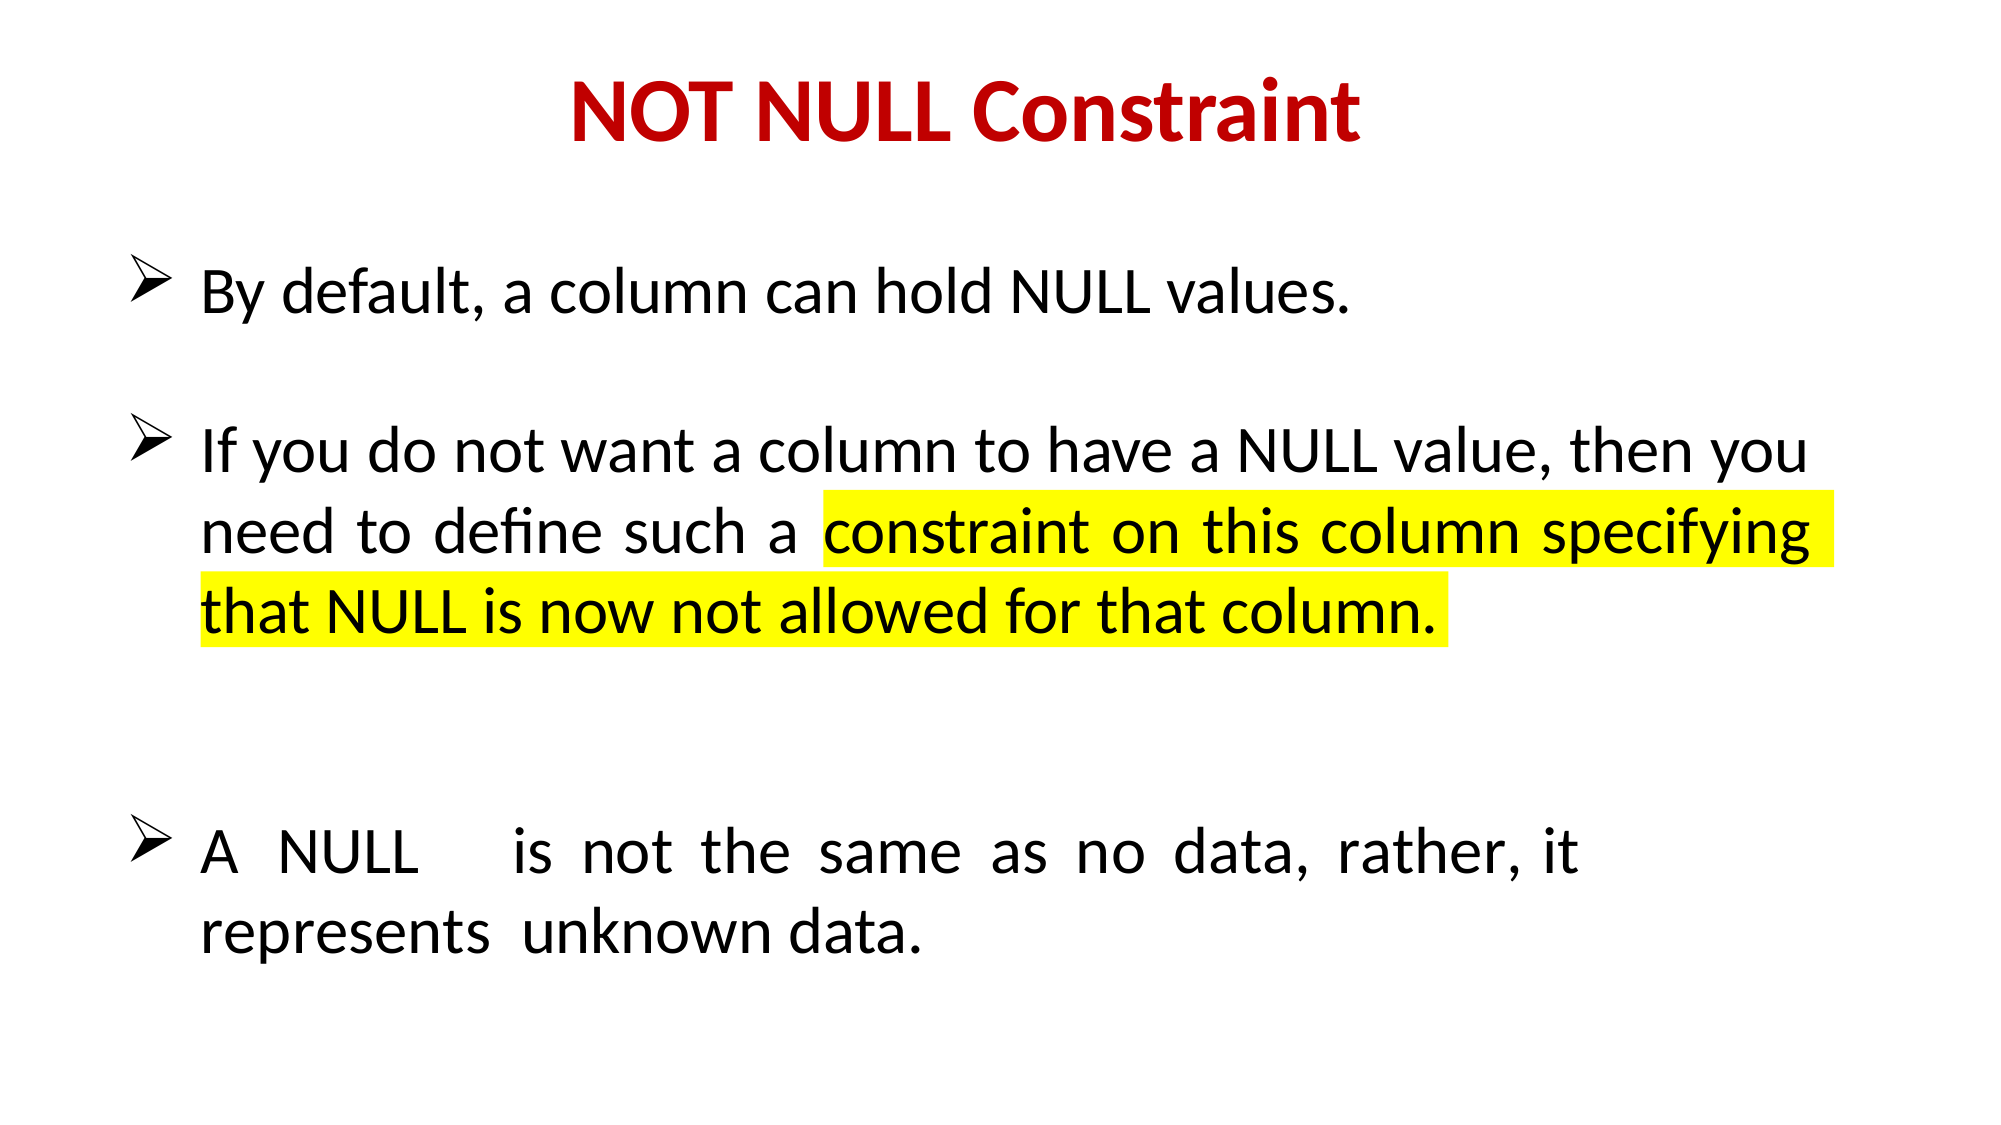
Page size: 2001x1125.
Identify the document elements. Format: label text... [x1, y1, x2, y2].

text_box A NULL is not the same as no data, rather, it represents unknown data. [123, 804, 1822, 967]
text_box that NULL is now not allowed for that column. [200, 571, 1449, 648]
text_box By default, a column can hold NULL values. If you do not want a column to have a NULL value, then you [123, 244, 1821, 486]
title NOT NULL Constraint [567, 47, 1371, 238]
text_box constraint on this column specifying [823, 489, 1835, 568]
text_box need to define such a [200, 489, 823, 568]
